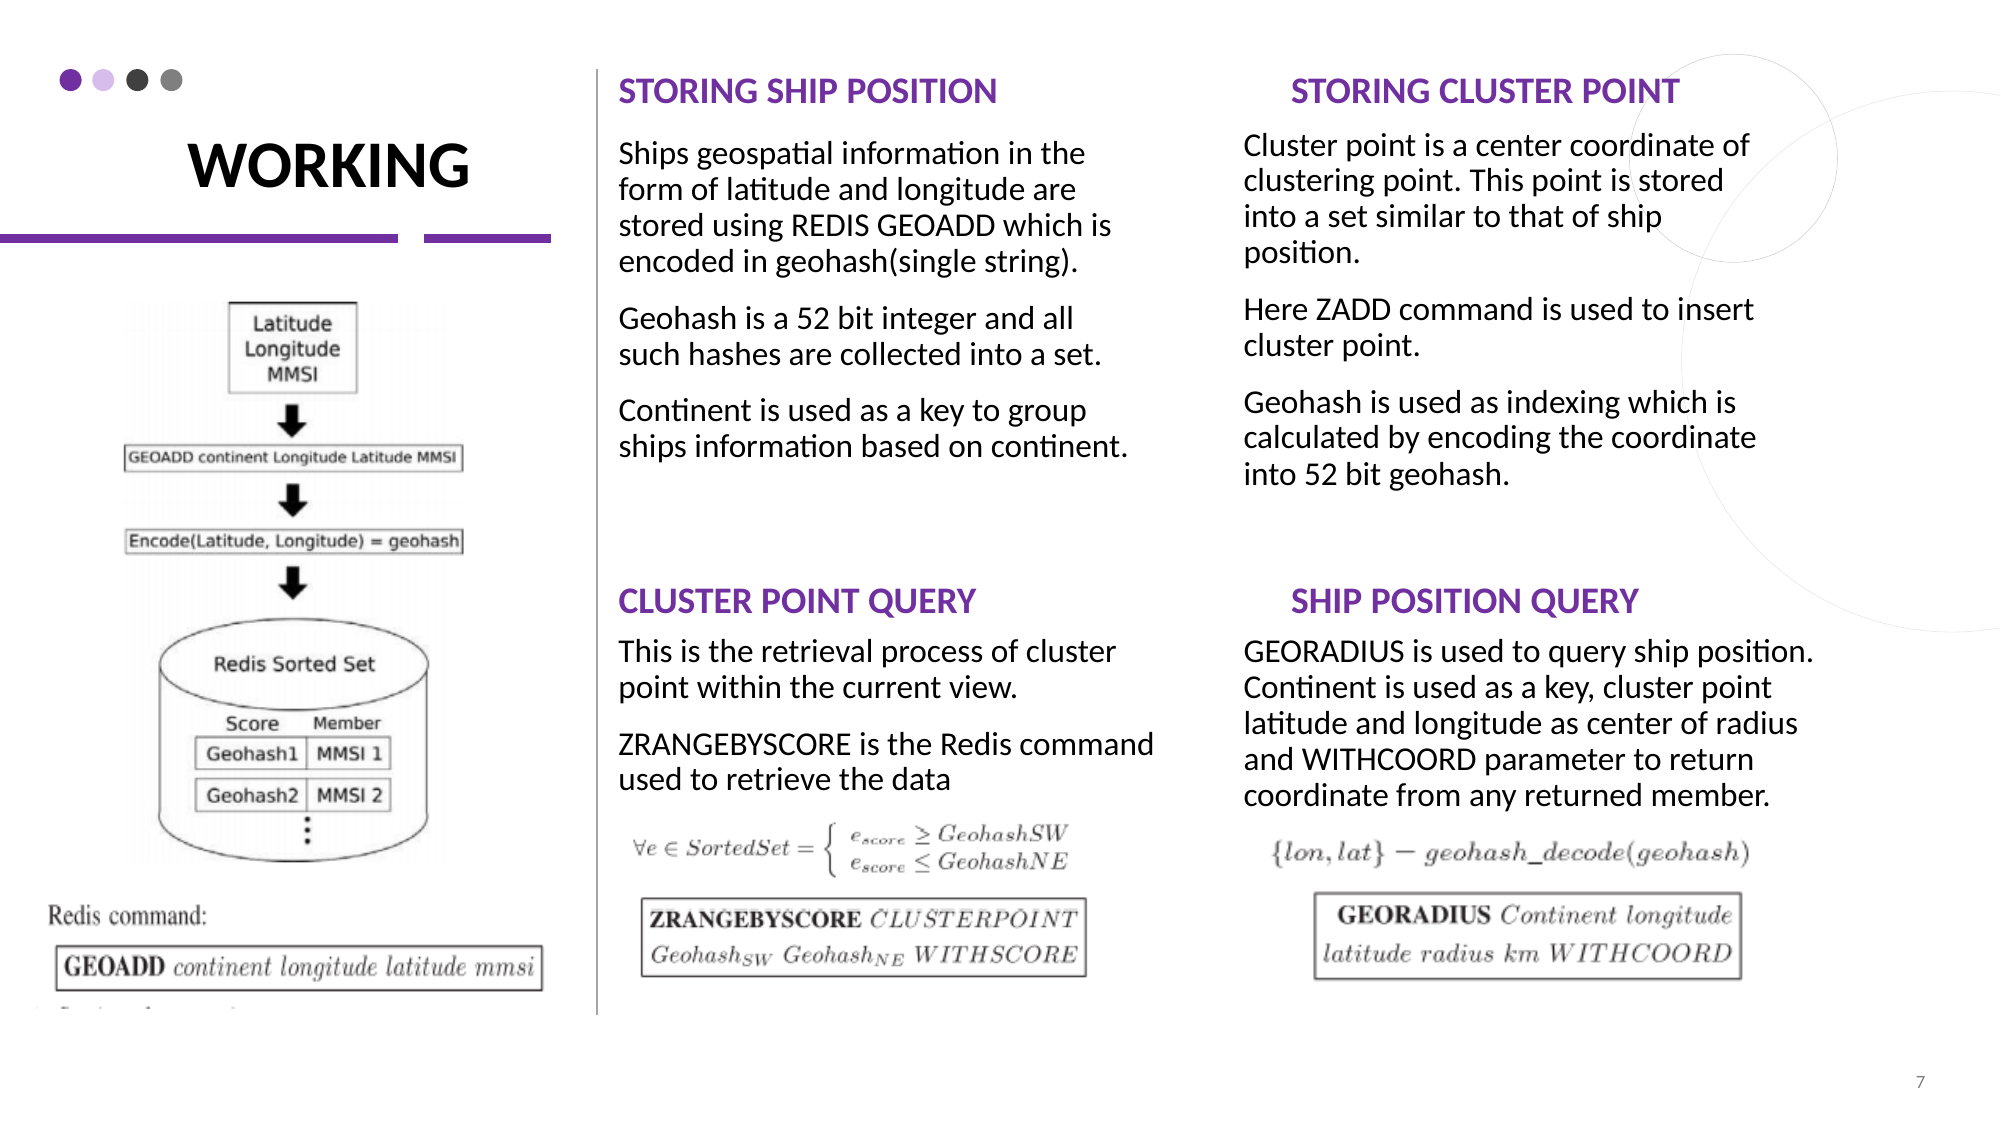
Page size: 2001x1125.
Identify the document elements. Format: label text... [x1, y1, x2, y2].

list Ships geospatial information in the form of latitude and longitude are stored using REDIS GEOADD which is encoded in geohash(single string). Geohash is a 52 bit integer and all such hashes are collected into a set. Continent is used as a key to group ships information based on continent. [618, 136, 1144, 563]
picture [1260, 824, 1768, 992]
picture [36, 288, 563, 1009]
list STORING CLUSTER POINT [1291, 12, 1785, 112]
text_box This is the retrieval process of cluster point within the current view. ZRANGEBYSCORE is the Redis command used to retrieve the data [618, 633, 1159, 1061]
slide_number 7 [1490, 1060, 1941, 1102]
text_box GEORADIUS is used to query ship position. Continent is used as a key, cluster point latitude and longitude as center of radius and WITHCOORD parameter to return coordinate from any returned member. [1243, 633, 1834, 1061]
list STORING SHIP POSITION [618, 12, 1112, 112]
title WORKING [0, 0, 709, 202]
text_box SHIP POSITION QUERY [1291, 523, 1785, 623]
picture [618, 814, 1095, 991]
list Cluster point is a center coordinate of clustering point. This point is stored into a set similar to that of ship position. Here ZADD command is used to insert cluster point. Geohash is used as indexing which is calculated by encoding the coordinate into 52 bit geohash. [1243, 127, 1769, 554]
text_box CLUSTER POINT QUERY [618, 523, 1112, 623]
